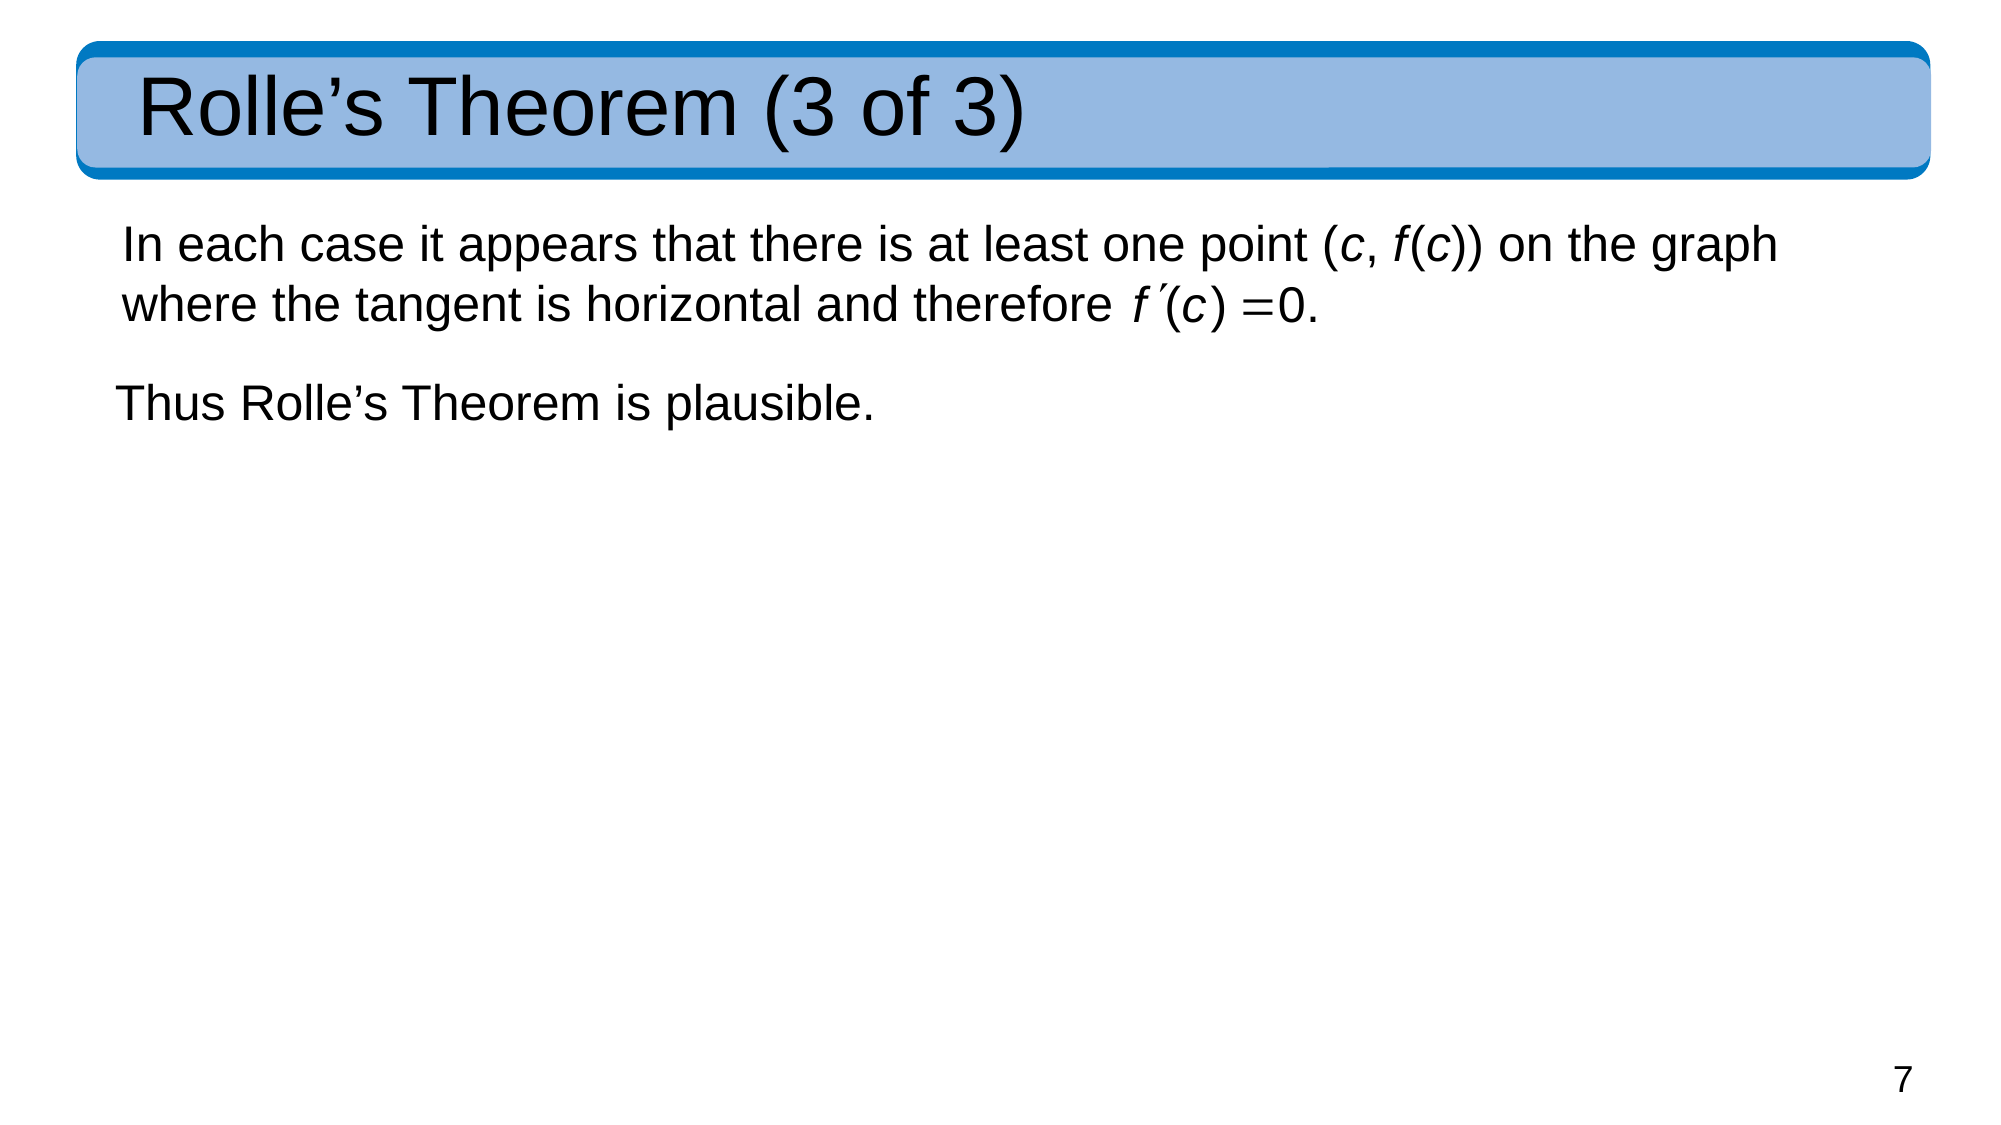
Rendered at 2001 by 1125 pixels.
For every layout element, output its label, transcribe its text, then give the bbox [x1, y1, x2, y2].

list Thus Rolle’s Theorem is plausible. [114, 377, 973, 451]
list In each case it appears that there is at least one point (c, f (c)) on the graph where the tangent is horizontal and therefore [121, 211, 1880, 333]
title Rolle’s Theorem (3 of 3) [137, 63, 1863, 174]
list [1126, 276, 1328, 344]
